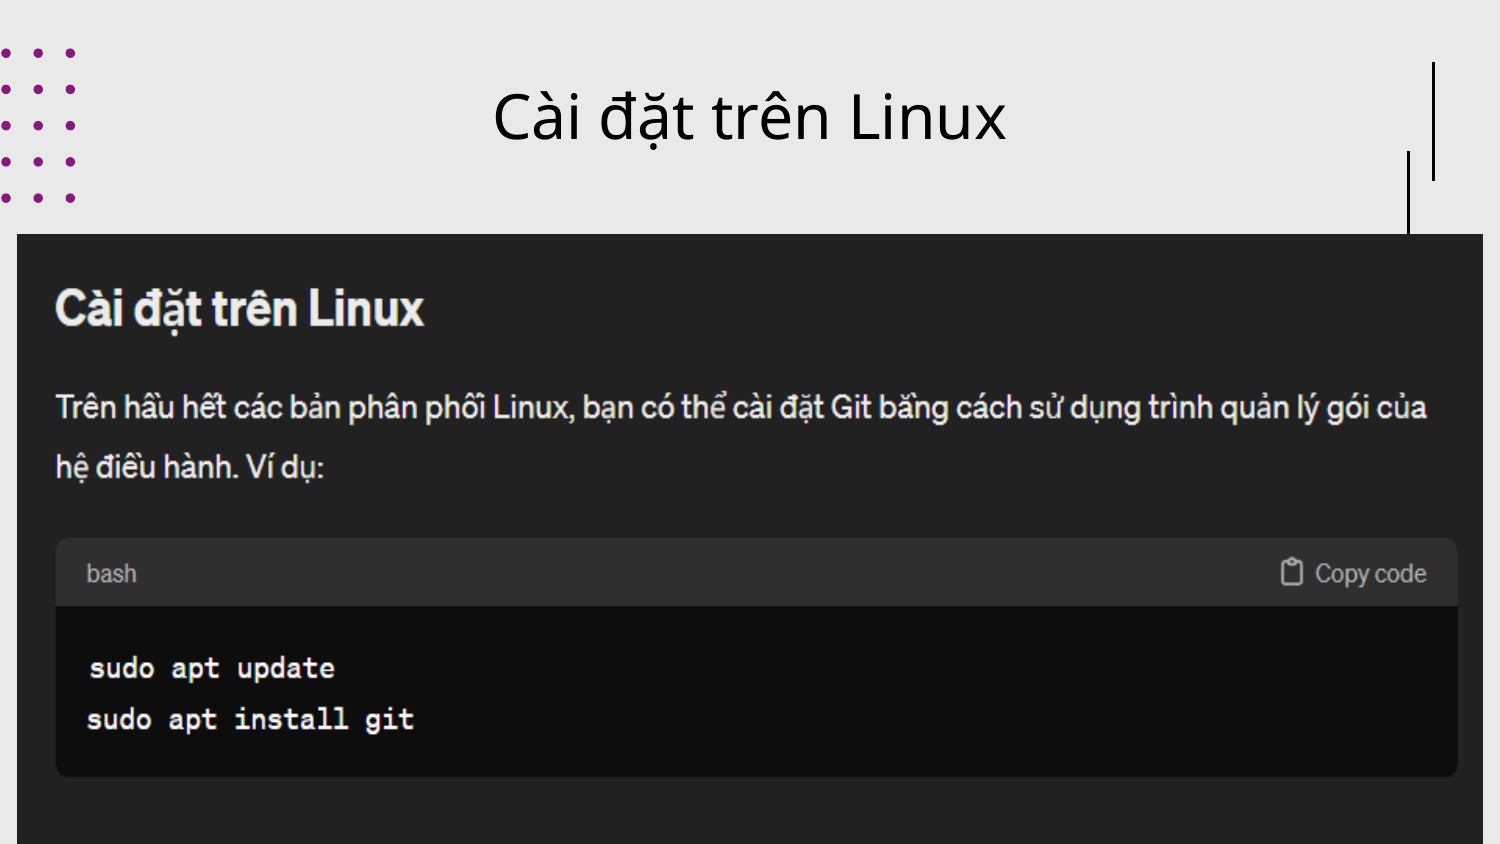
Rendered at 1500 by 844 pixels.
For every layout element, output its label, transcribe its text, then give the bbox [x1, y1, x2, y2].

title Cài đặt trên Linux [118, 62, 1382, 156]
picture [16, 234, 1484, 844]
